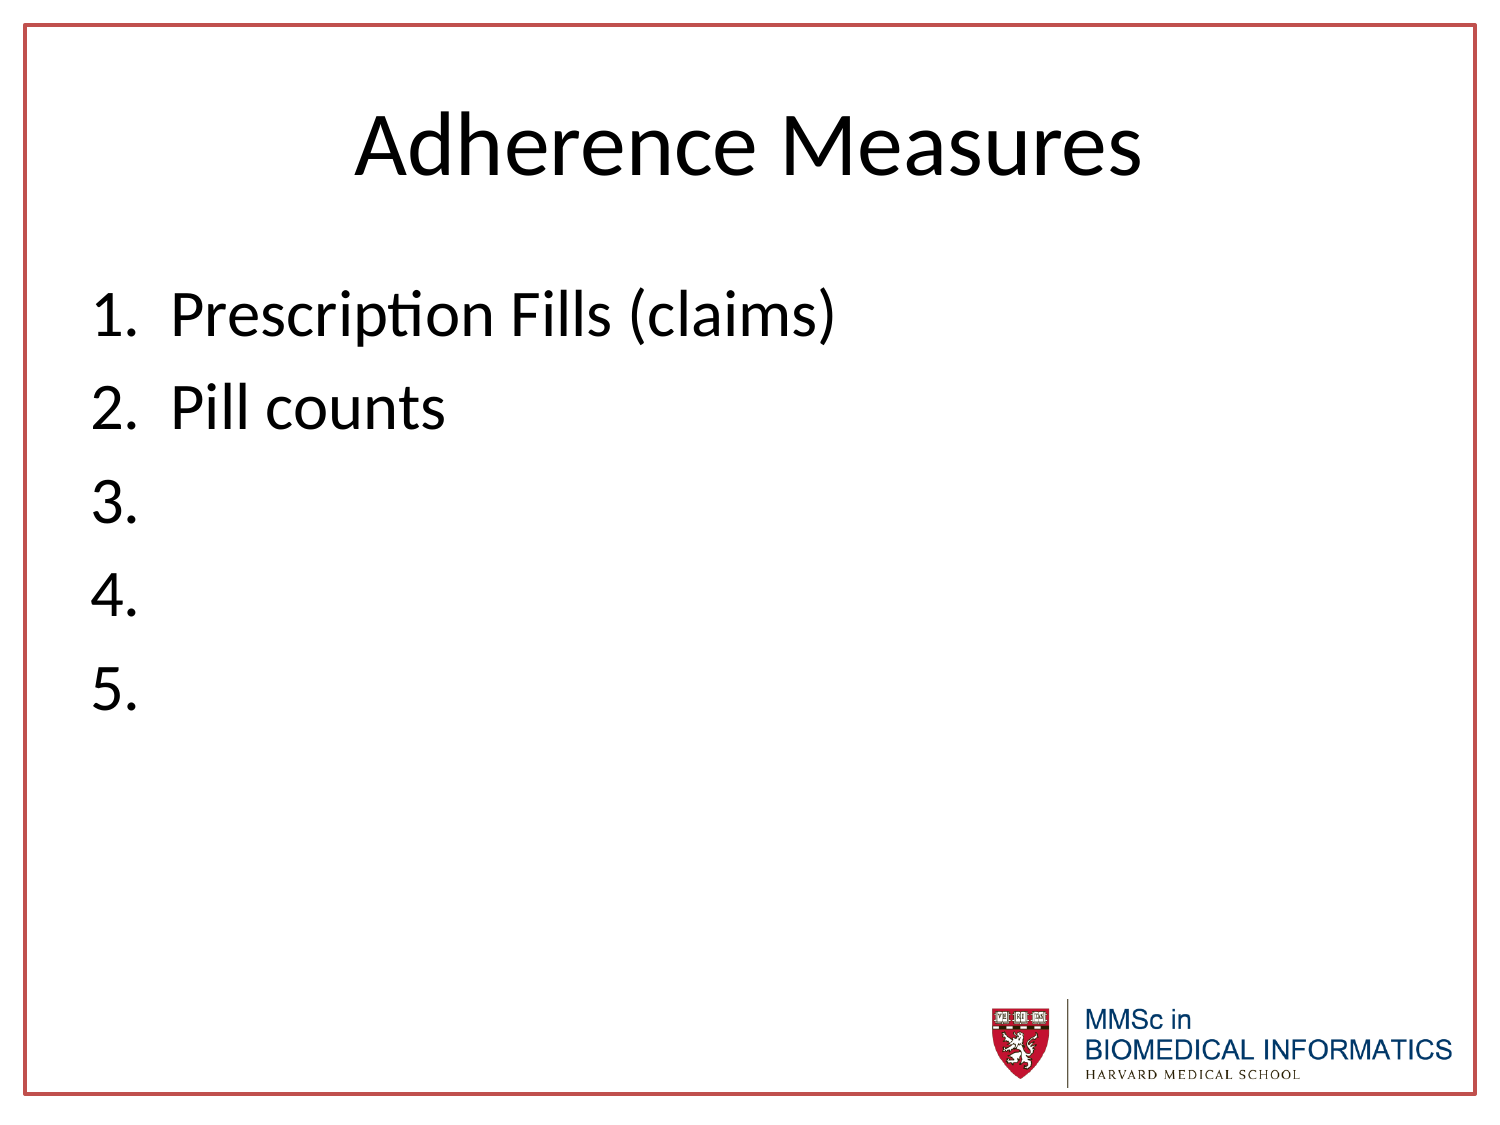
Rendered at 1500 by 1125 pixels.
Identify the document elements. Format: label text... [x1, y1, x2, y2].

list 1. Prescription Fills (claims) 2. Pill counts 3. 4. 5. [75, 262, 1425, 1005]
picture [987, 999, 1467, 1088]
title Adherence Measures [75, 45, 1425, 233]
